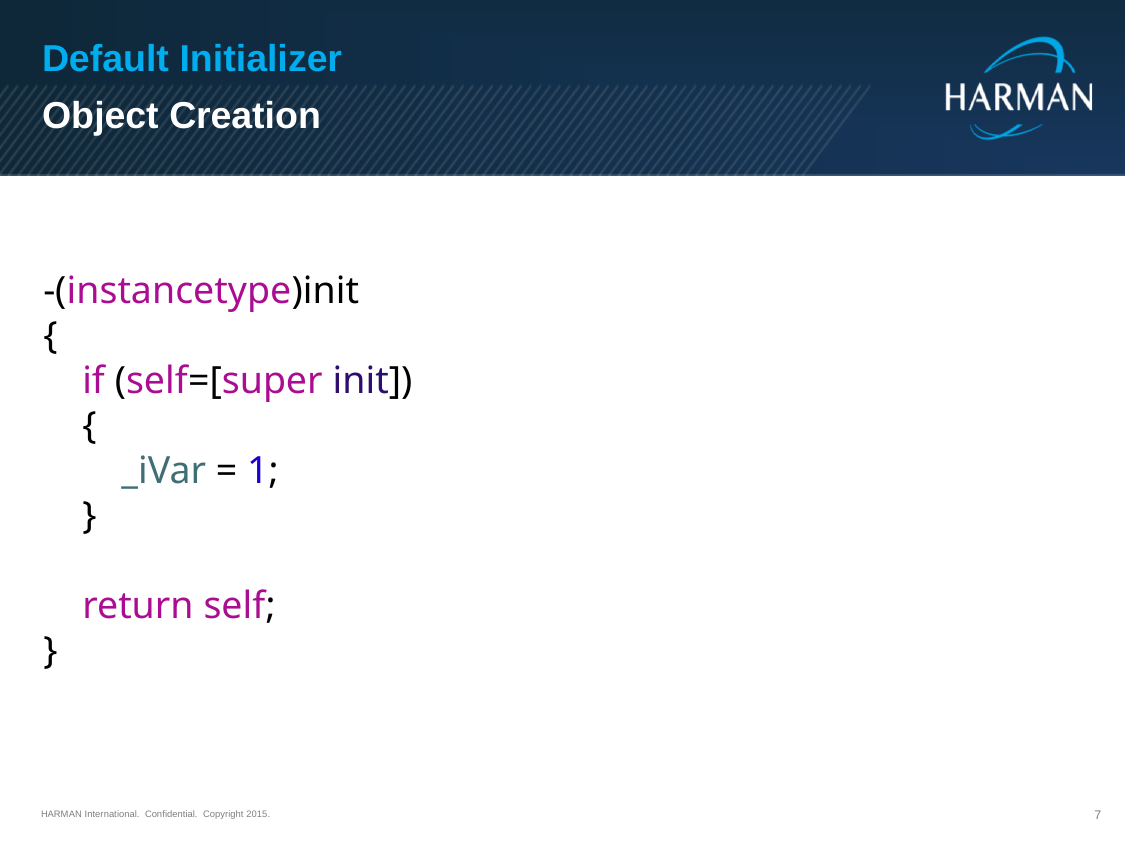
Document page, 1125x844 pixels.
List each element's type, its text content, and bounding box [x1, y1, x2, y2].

list Object Creation [42, 91, 886, 175]
list Default Initializer [42, 33, 886, 91]
text_box -(instancetype)init { if (self=[super init]) { _iVar = 1; } return self; } [28, 258, 1064, 679]
picture [0, 0, 1125, 176]
